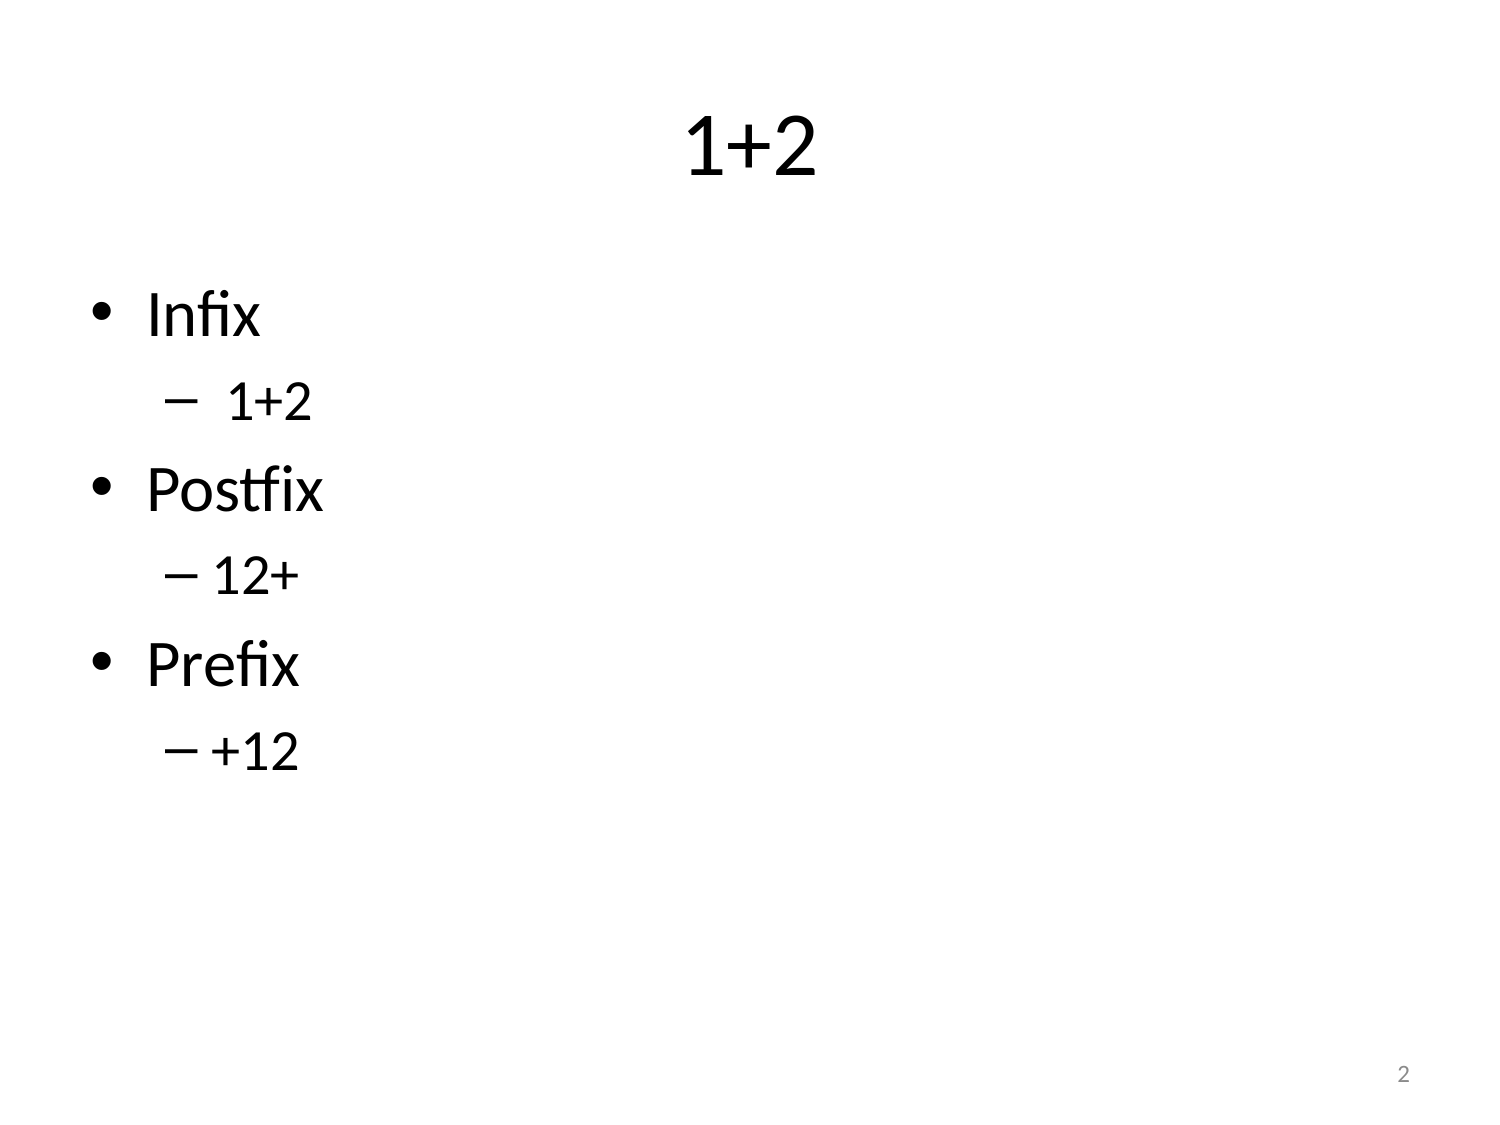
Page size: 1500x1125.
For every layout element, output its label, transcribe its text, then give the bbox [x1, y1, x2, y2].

title 1+2 [75, 45, 1425, 233]
slide_number 2 [1074, 1042, 1425, 1103]
list Infix 1+2 Postfix 12+ Prefix +12 [75, 262, 1425, 1005]
